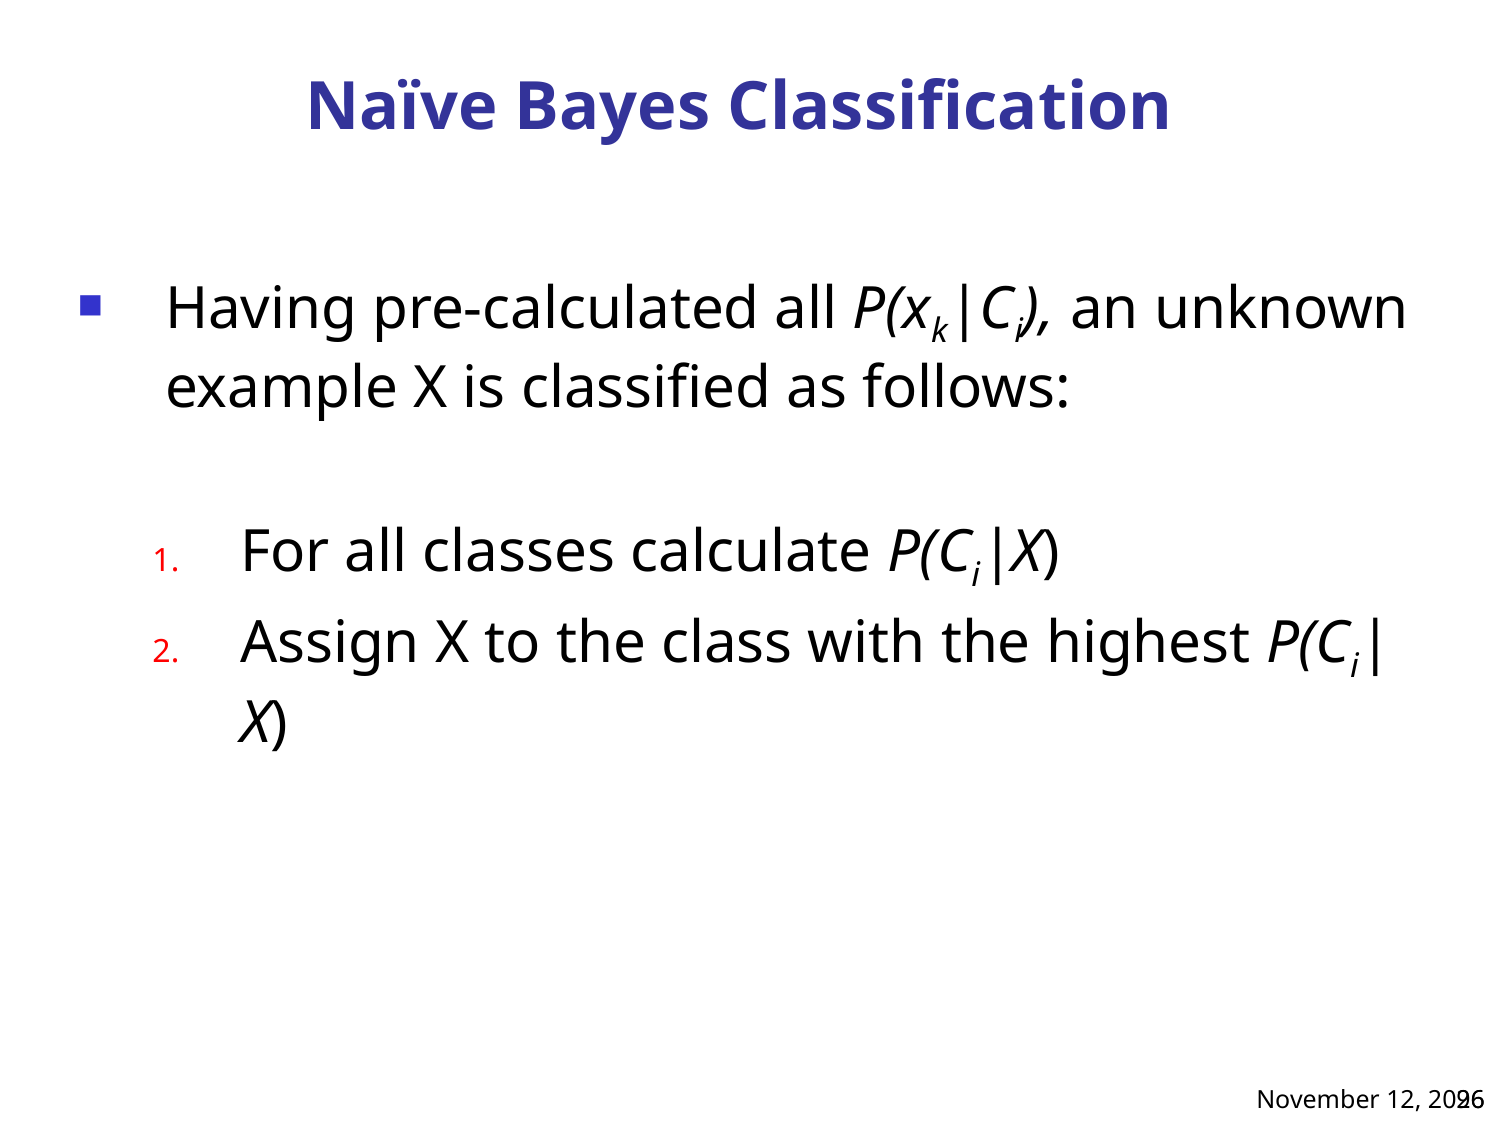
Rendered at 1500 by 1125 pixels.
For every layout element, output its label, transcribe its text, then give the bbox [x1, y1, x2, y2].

list Having pre-calculated all P(xk|Ci), an unknown example X is classified as follows: For all classes calculate P(Ci|X) Assign X to the class with the highest P(Ci|X) [62, 262, 1438, 1063]
slide_number 96 [1187, 1062, 1500, 1125]
title Naïve Bayes Classification [50, 50, 1429, 150]
